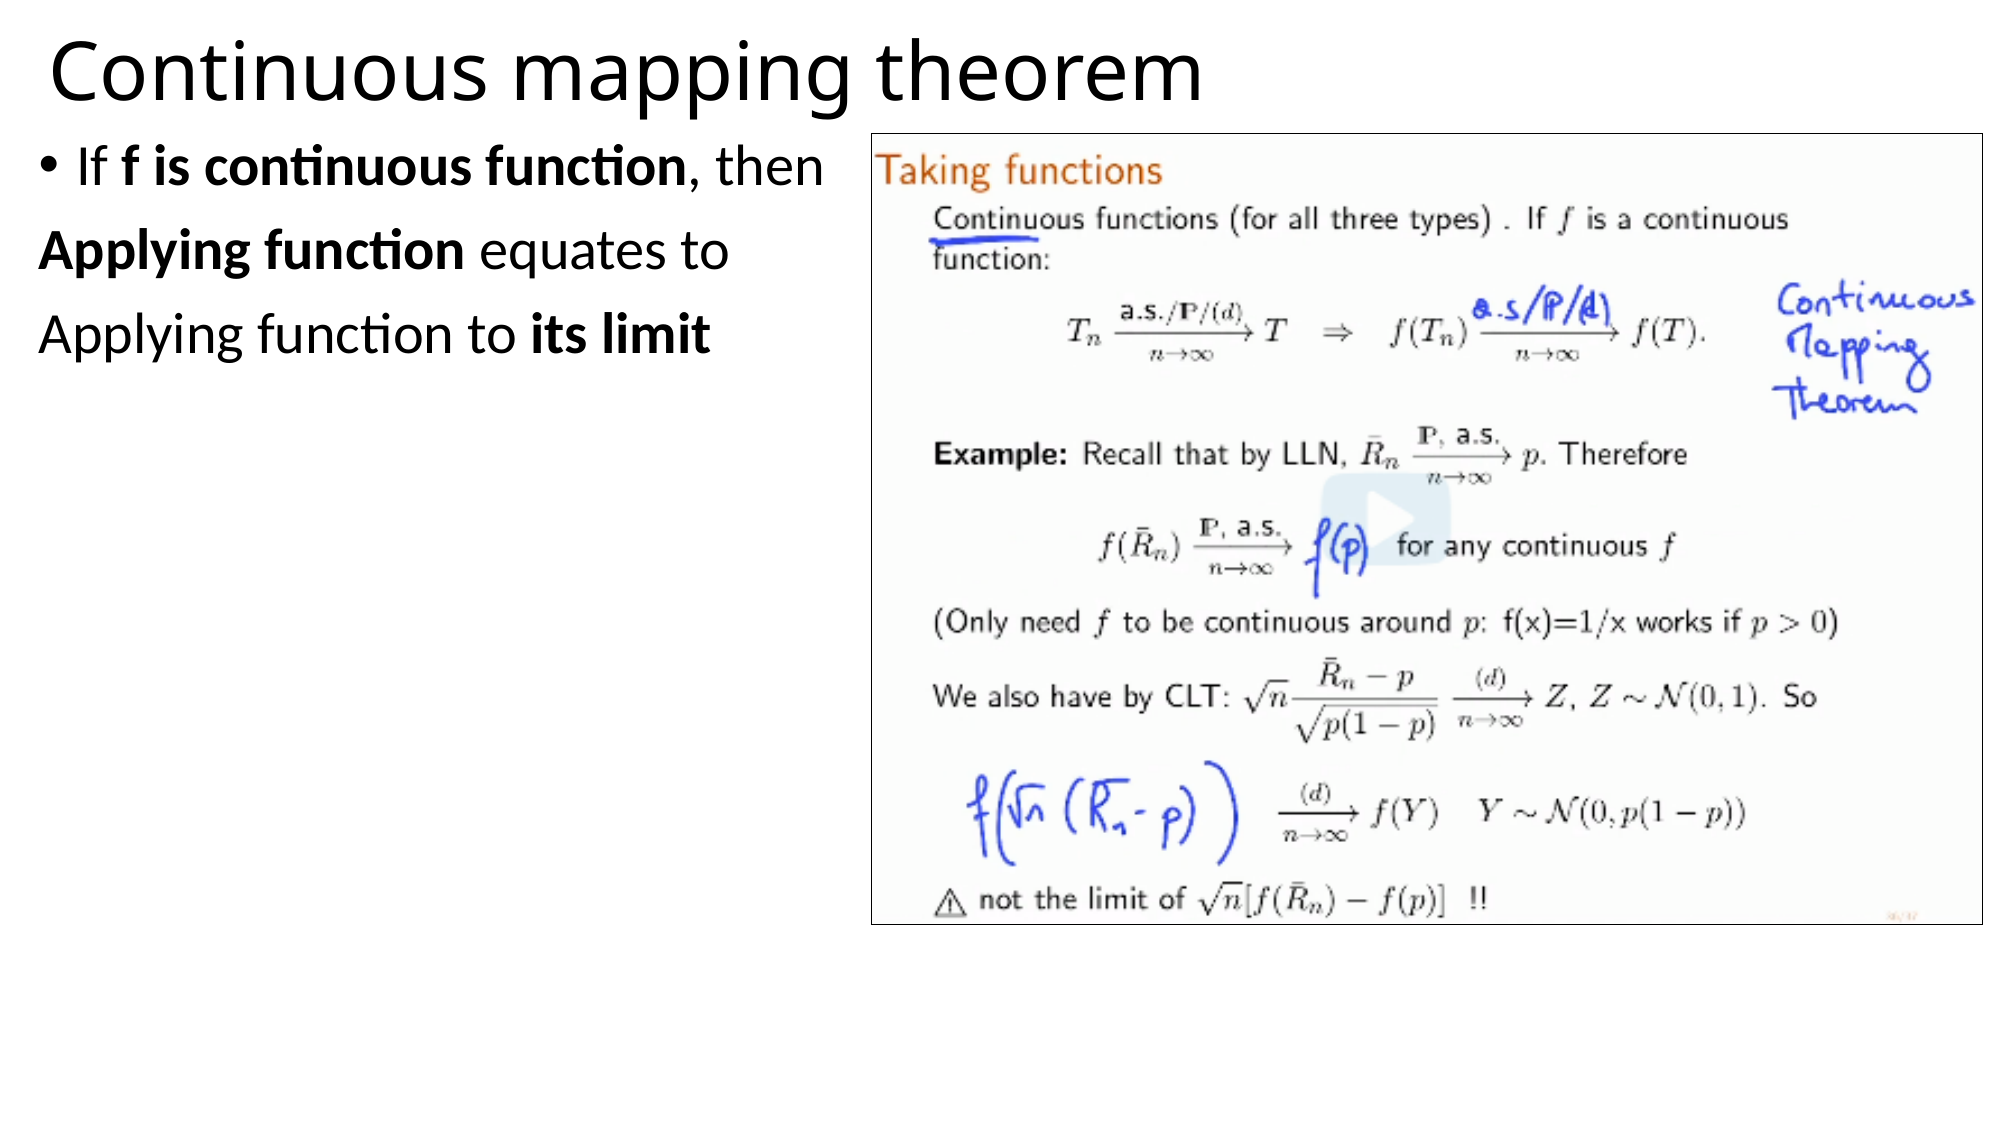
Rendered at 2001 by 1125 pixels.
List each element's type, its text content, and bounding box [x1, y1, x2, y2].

picture [871, 133, 1983, 925]
list If f is continuous function, then Applying function equates to Applying function to its limit [23, 127, 1921, 1092]
title Continuous mapping theorem [33, 22, 1759, 127]
